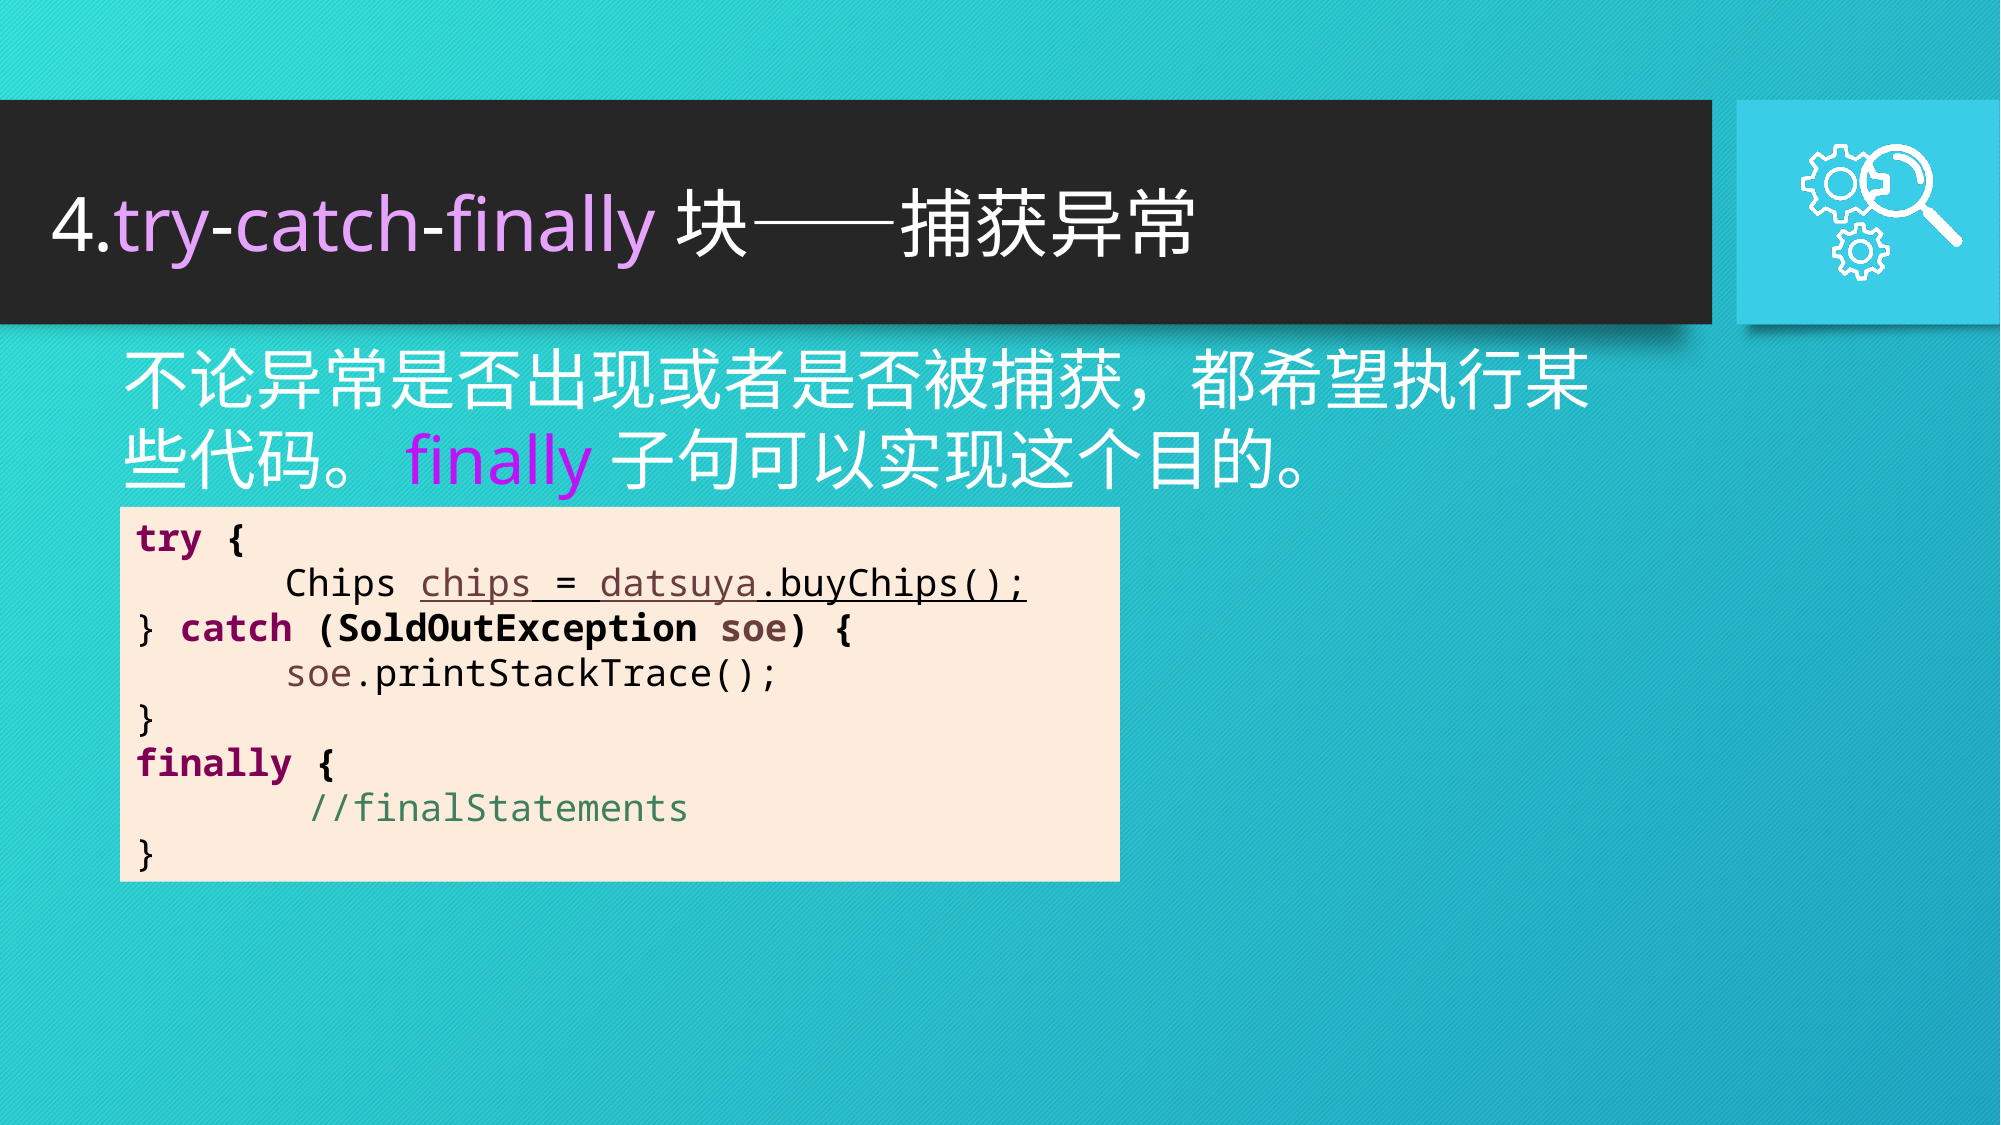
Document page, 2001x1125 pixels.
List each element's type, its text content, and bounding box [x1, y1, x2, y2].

text_box 4.try-catch-finally块——捕获异常 [35, 152, 1437, 302]
text_box try { Chips chips = datsuya.buyChips(); } catch (SoldOutException soe) { soe.printStackTrace(); } finally { //finalStatements } [120, 506, 1120, 882]
picture [1736, 93, 2000, 347]
text_box 不论异常是否出现或者是否被捕获，都希望执行某些代码。finally子句可以实现这个目的。 [108, 330, 1638, 505]
picture [0, 325, 1713, 376]
